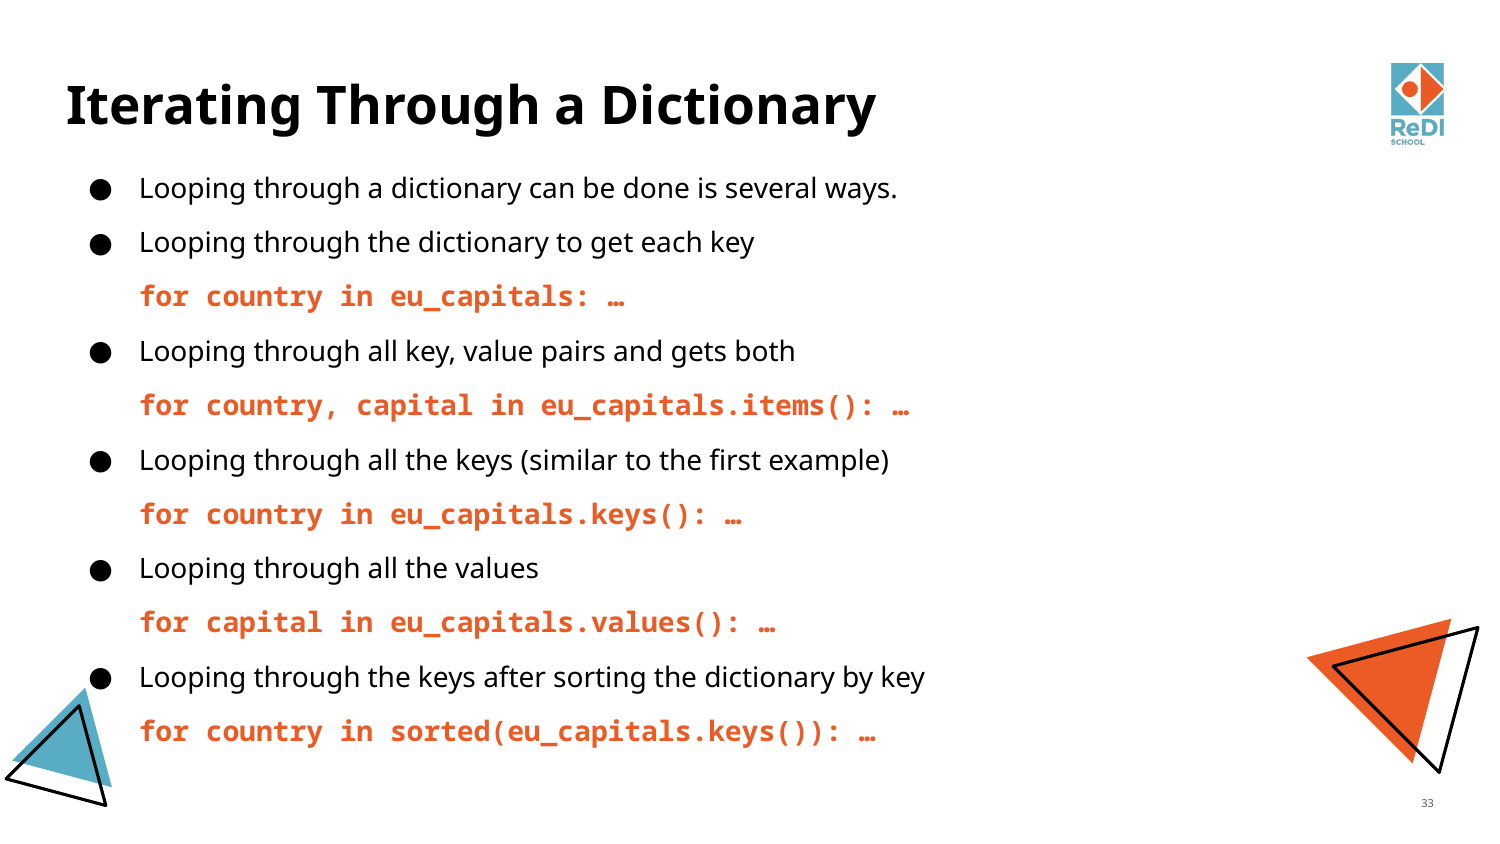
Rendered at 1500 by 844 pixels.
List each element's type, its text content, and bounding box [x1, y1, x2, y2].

slide_number ‹#› [1388, 781, 1449, 827]
list Looping through a dictionary can be done is several ways. Looping through the dictionary to get each key for country in eu_capitals: … Looping through all key, value pairs and gets both for country, capital in eu_capitals.items(): … Looping through all the keys (similar to the first example) for country in eu_capitals.keys(): … Looping through all the values for capital in eu_capitals.values(): … Looping through the keys after sorting the dictionary by key for country in sorted(eu_capitals.keys()): … [51, 150, 1449, 765]
picture [1391, 63, 1447, 145]
title Iterating Through a Dictionary [51, 56, 1388, 150]
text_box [16, 715, 138, 815]
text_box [1330, 597, 1500, 741]
